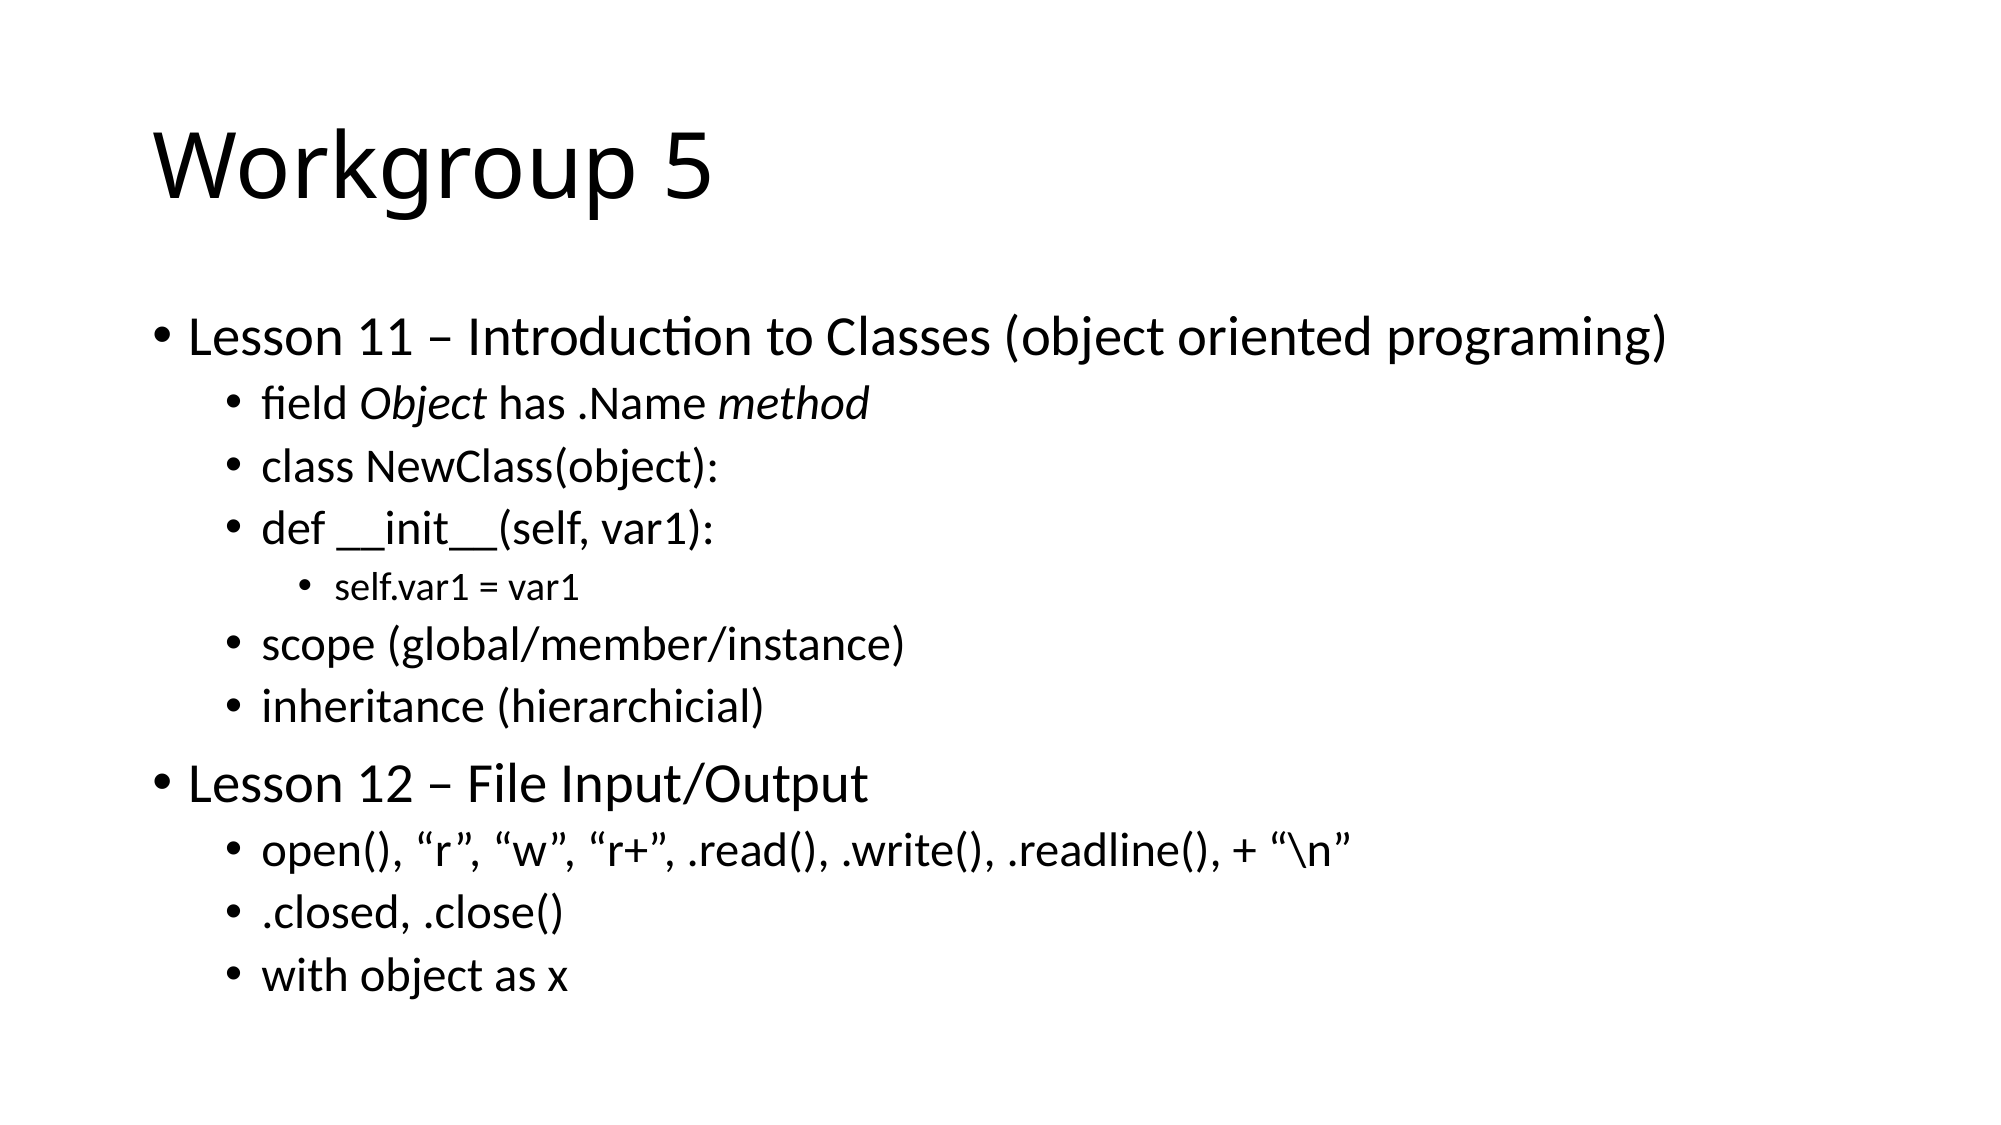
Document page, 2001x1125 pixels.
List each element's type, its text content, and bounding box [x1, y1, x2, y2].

list Lesson 11 – Introduction to Classes (object oriented programing) field Object has .Name method class NewClass(object): def __init__(self, var1): self.var1 = var1 scope (global/member/instance) inheritance (hierarchicial) Lesson 12 – File Input/Output open(), “r”, “w”, “r+”, .read(), .write(), .readline(), + “\n” .closed, .close() with object as x [137, 299, 1863, 1014]
title Workgroup 5 [137, 59, 1863, 278]
